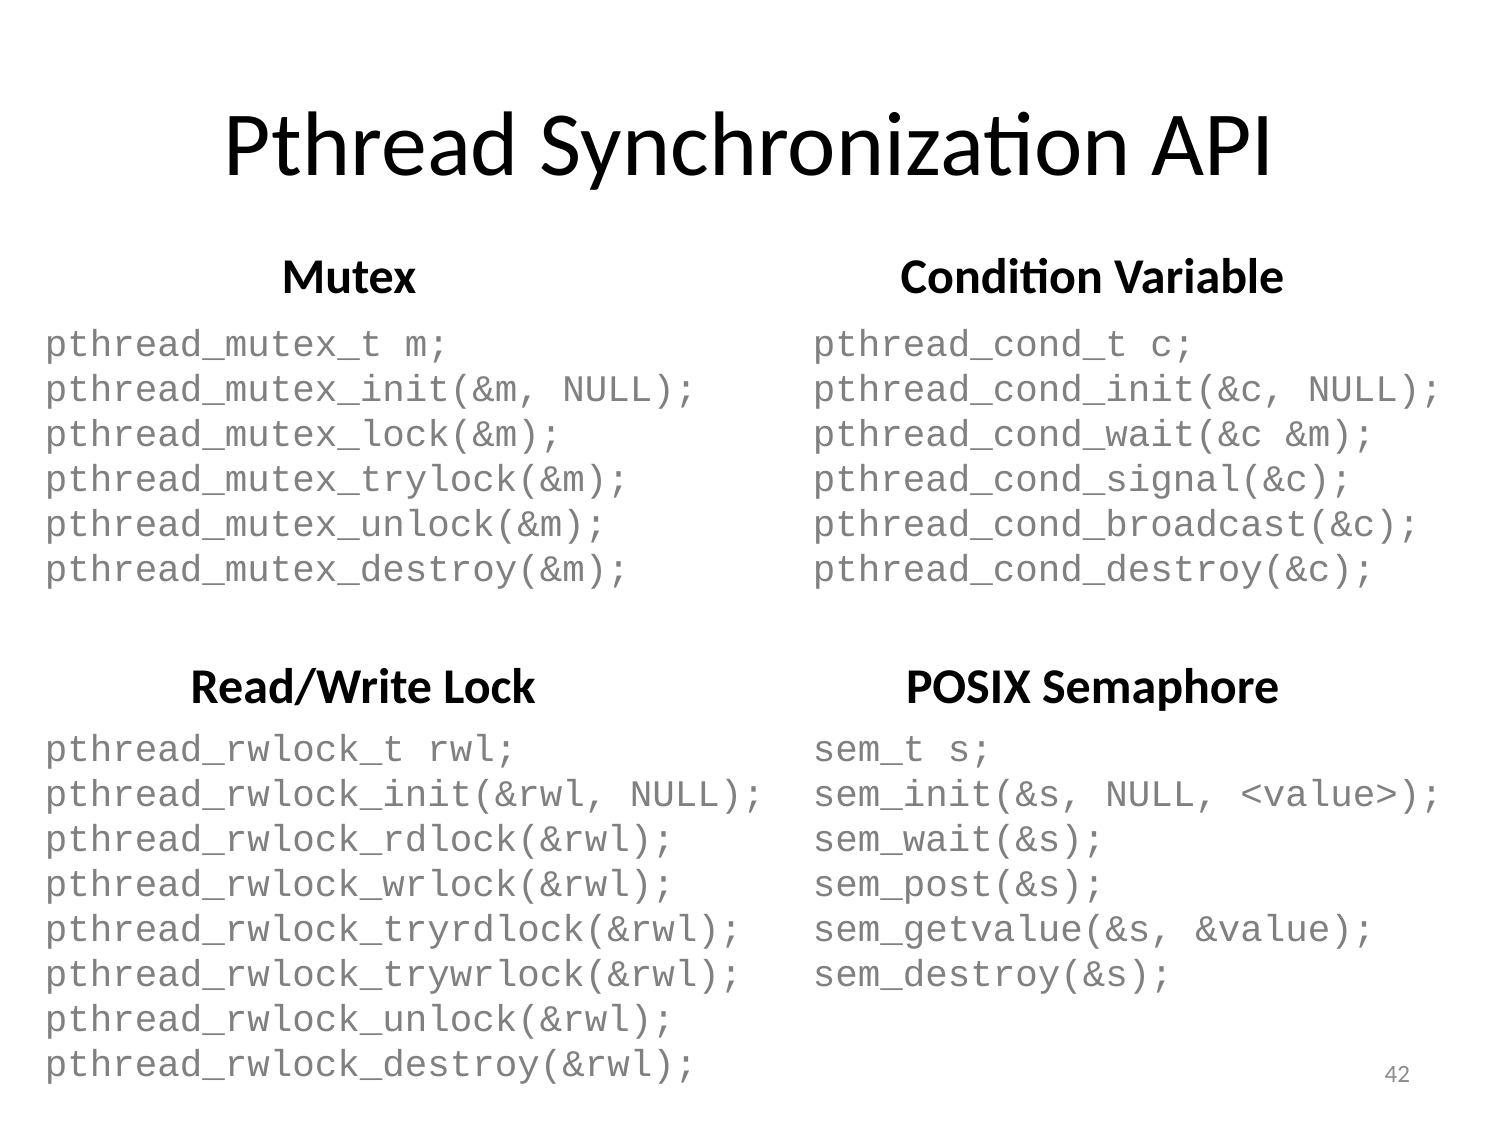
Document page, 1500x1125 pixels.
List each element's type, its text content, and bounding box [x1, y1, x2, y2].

slide_number 42 [1074, 1042, 1425, 1103]
text_box Read/Write Lock [175, 646, 551, 722]
text_box pthread_cond_t c; pthread_cond_init(&c, NULL); pthread_cond_wait(&c &m); pthread_cond_signal(&c); pthread_cond_broadcast(&c); pthread_cond_destroy(&c); sem_t s; sem_init(&s, NULL, <value>); sem_wait(&s); sem_post(&s); sem_getvalue(&s, &value); sem_destroy(&s); [798, 311, 1462, 1002]
text_box pthread_mutex_t m; pthread_mutex_init(&m, NULL); pthread_mutex_lock(&m); pthread_mutex_trylock(&m); pthread_mutex_unlock(&m); pthread_mutex_destroy(&m); pthread_rwlock_t rwl; pthread_rwlock_init(&rwl, NULL); pthread_rwlock_rdlock(&rwl); pthread_rwlock_wrlock(&rwl); pthread_rwlock_tryrdlock(&rwl); pthread_rwlock_trywrlock(&rwl); pthread_rwlock_unlock(&rwl); pthread_rwlock_destroy(&rwl); [29, 311, 791, 1092]
text_box POSIX Semaphore [891, 646, 1295, 722]
title Pthread Synchronization API [75, 45, 1425, 233]
text_box Mutex [266, 235, 432, 311]
text_box Condition Variable [885, 235, 1300, 311]
